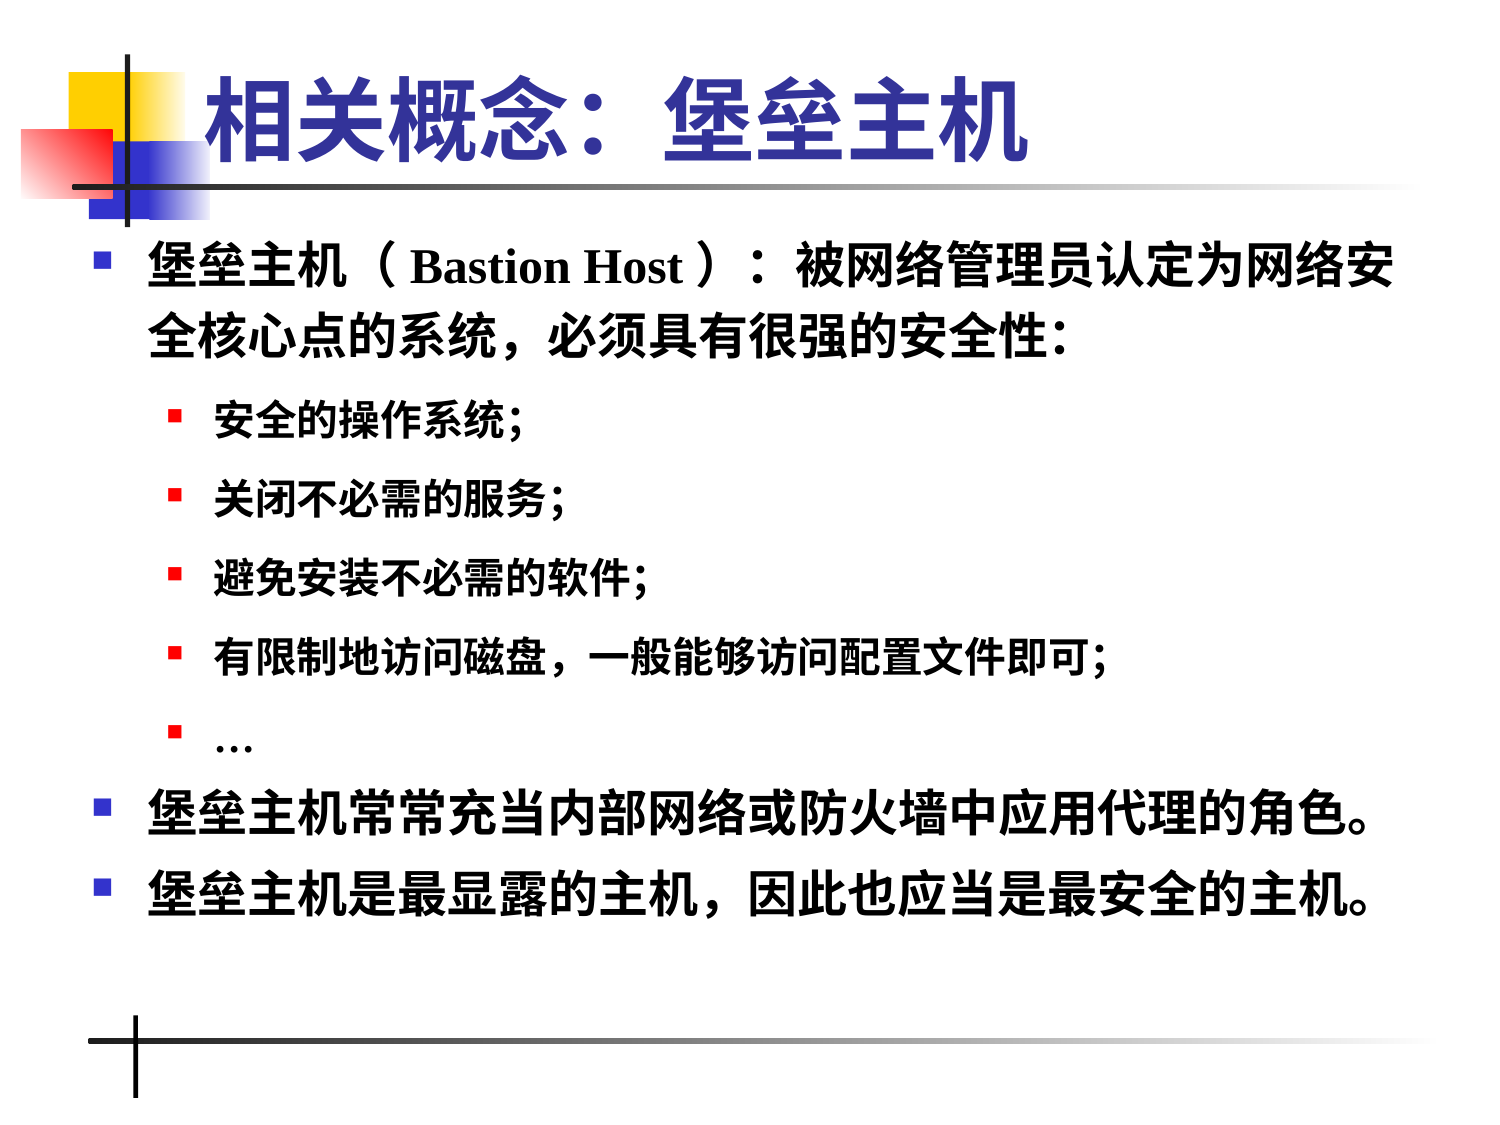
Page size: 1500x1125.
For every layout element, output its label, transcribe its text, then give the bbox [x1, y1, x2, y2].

list 堡垒主机（Bastion Host）：被网络管理员认定为网络安全核心点的系统，必须具有很强的安全性： 安全的操作系统； 关闭不必需的服务； 避免安装不必需的软件； 有限制地访问磁盘，一般能够访问配置文件即可； … 堡垒主机常常充当内部网络或防火墙中应用代理的角色。 堡垒主机是最显露的主机，因此也应当是最安全的主机。 [76, 215, 1427, 1026]
title 相关概念：堡垒主机 [188, 23, 1468, 181]
